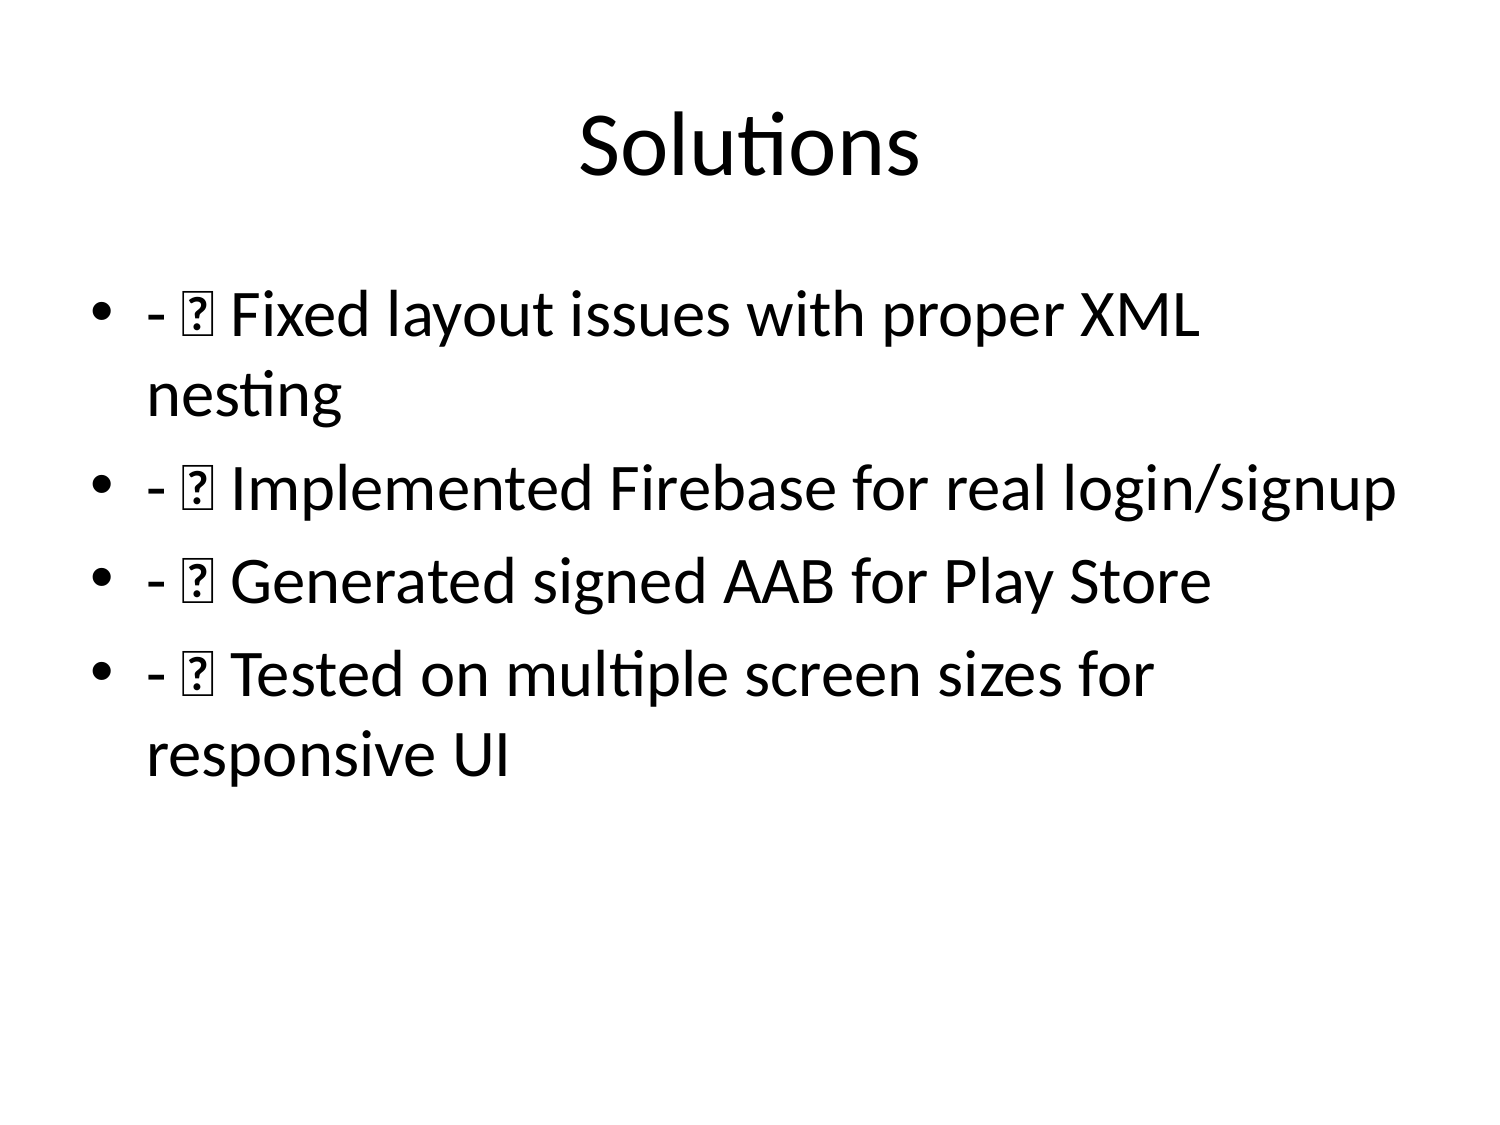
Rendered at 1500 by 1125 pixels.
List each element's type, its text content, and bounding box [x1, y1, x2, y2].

list - ✅ Fixed layout issues with proper XML nesting - ✅ Implemented Firebase for real login/signup - ✅ Generated signed AAB for Play Store - ✅ Tested on multiple screen sizes for responsive UI [75, 262, 1425, 1005]
title Solutions [75, 45, 1425, 233]
